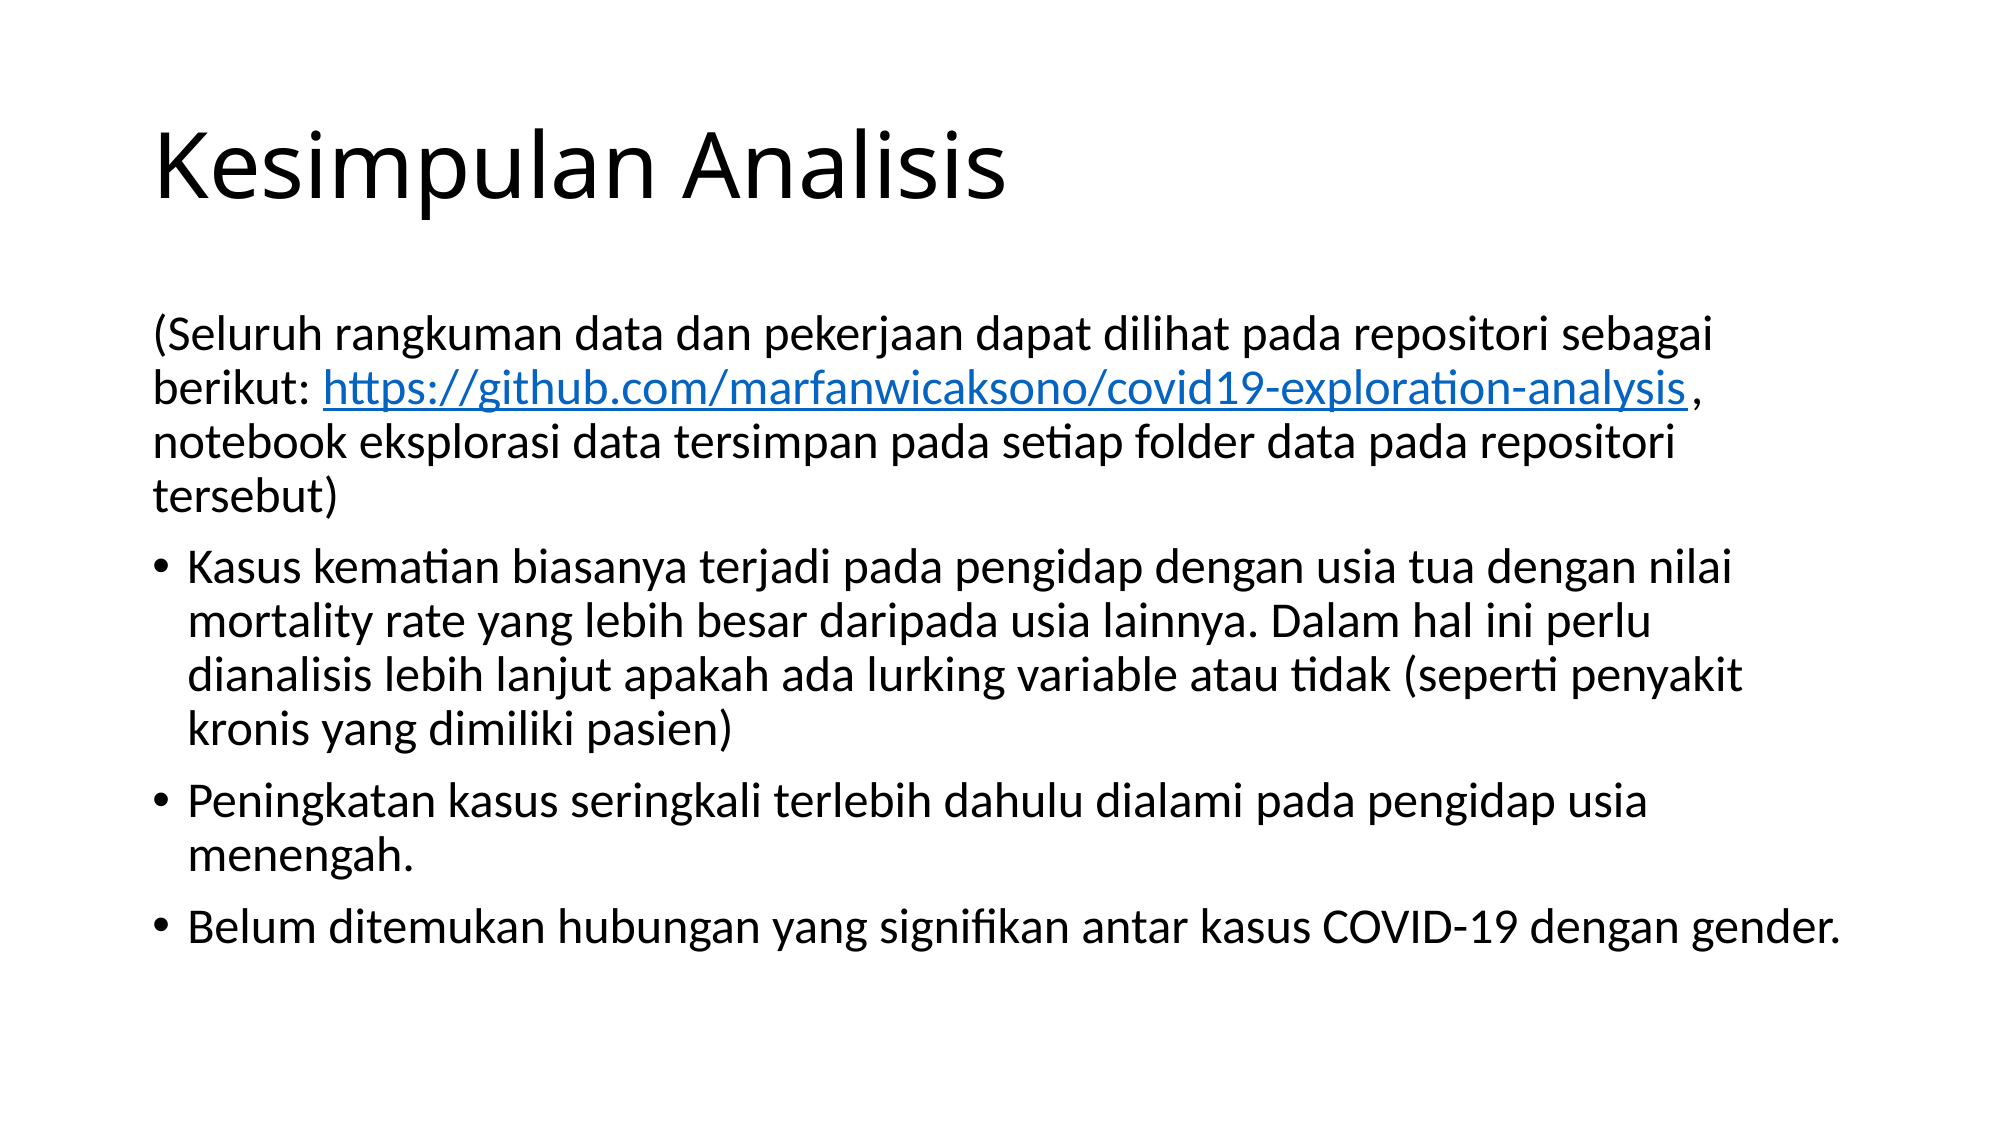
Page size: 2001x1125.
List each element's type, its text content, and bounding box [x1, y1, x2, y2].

title Kesimpulan Analisis [137, 59, 1863, 278]
list (Seluruh rangkuman data dan pekerjaan dapat dilihat pada repositori sebagai berikut: https://github.com/marfanwicaksono/covid19-exploration-analysis , notebook eksplorasi data tersimpan pada setiap folder data pada repositori tersebut) Kasus kematian biasanya terjadi pada pengidap dengan usia tua dengan nilai mortality rate yang lebih besar daripada usia lainnya. Dalam hal ini perlu dianalisis lebih lanjut apakah ada lurking variable atau tidak (seperti penyakit kronis yang dimiliki pasien) Peningkatan kasus seringkali terlebih dahulu dialami pada pengidap usia menengah. Belum ditemukan hubungan yang signifikan antar kasus COVID-19 dengan gender. [137, 299, 1863, 1014]
